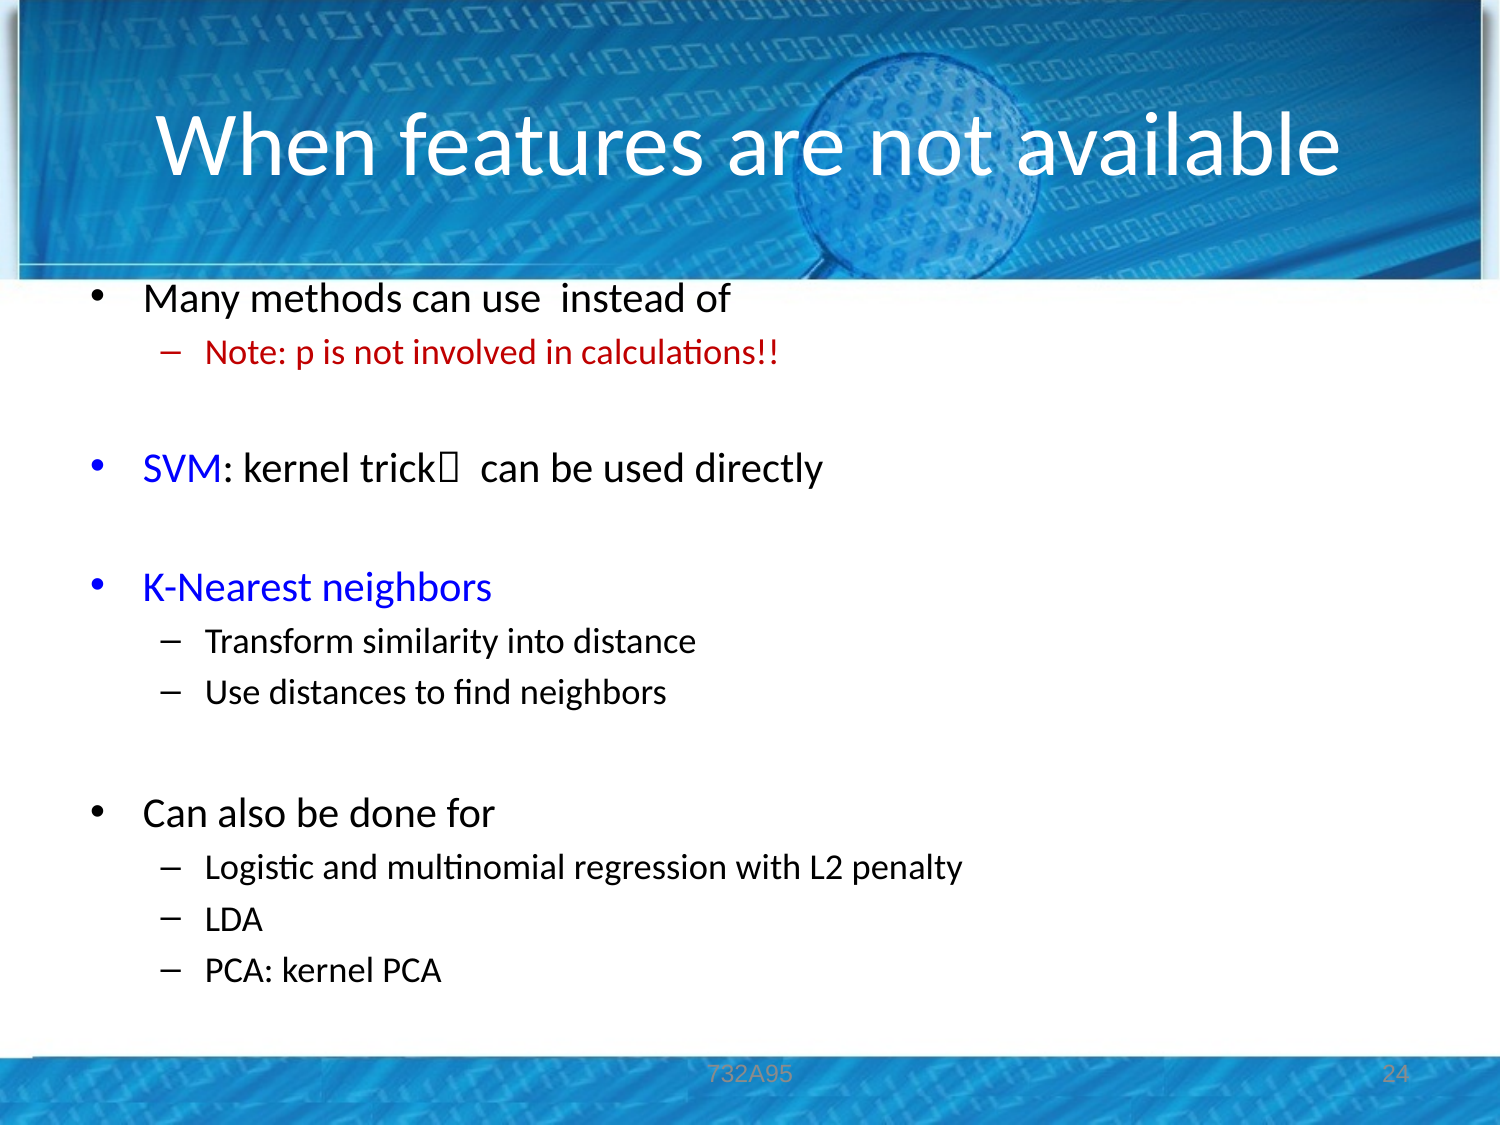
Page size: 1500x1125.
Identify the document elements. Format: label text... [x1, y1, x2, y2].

footer 732A95 [512, 1042, 988, 1103]
title When features are not available [75, 45, 1425, 233]
slide_number 24 [1074, 1042, 1425, 1103]
picture [0, 0, 1500, 1125]
